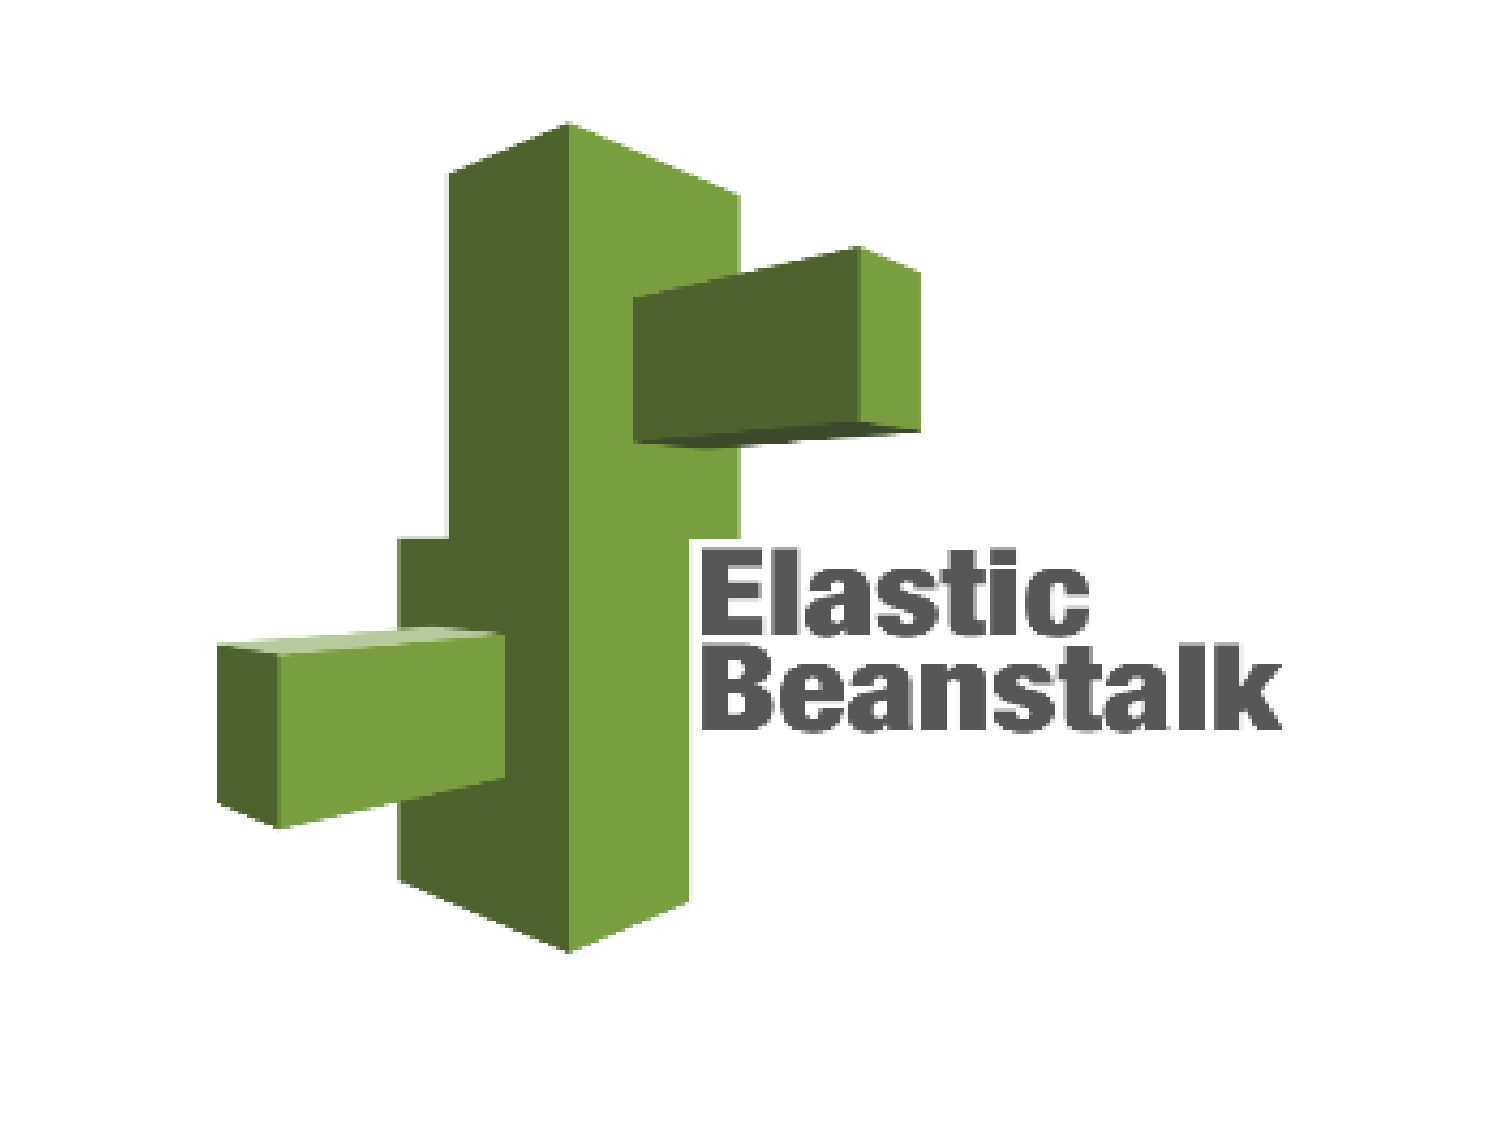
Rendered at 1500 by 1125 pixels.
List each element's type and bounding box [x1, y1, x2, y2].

picture [199, 74, 1301, 1013]
